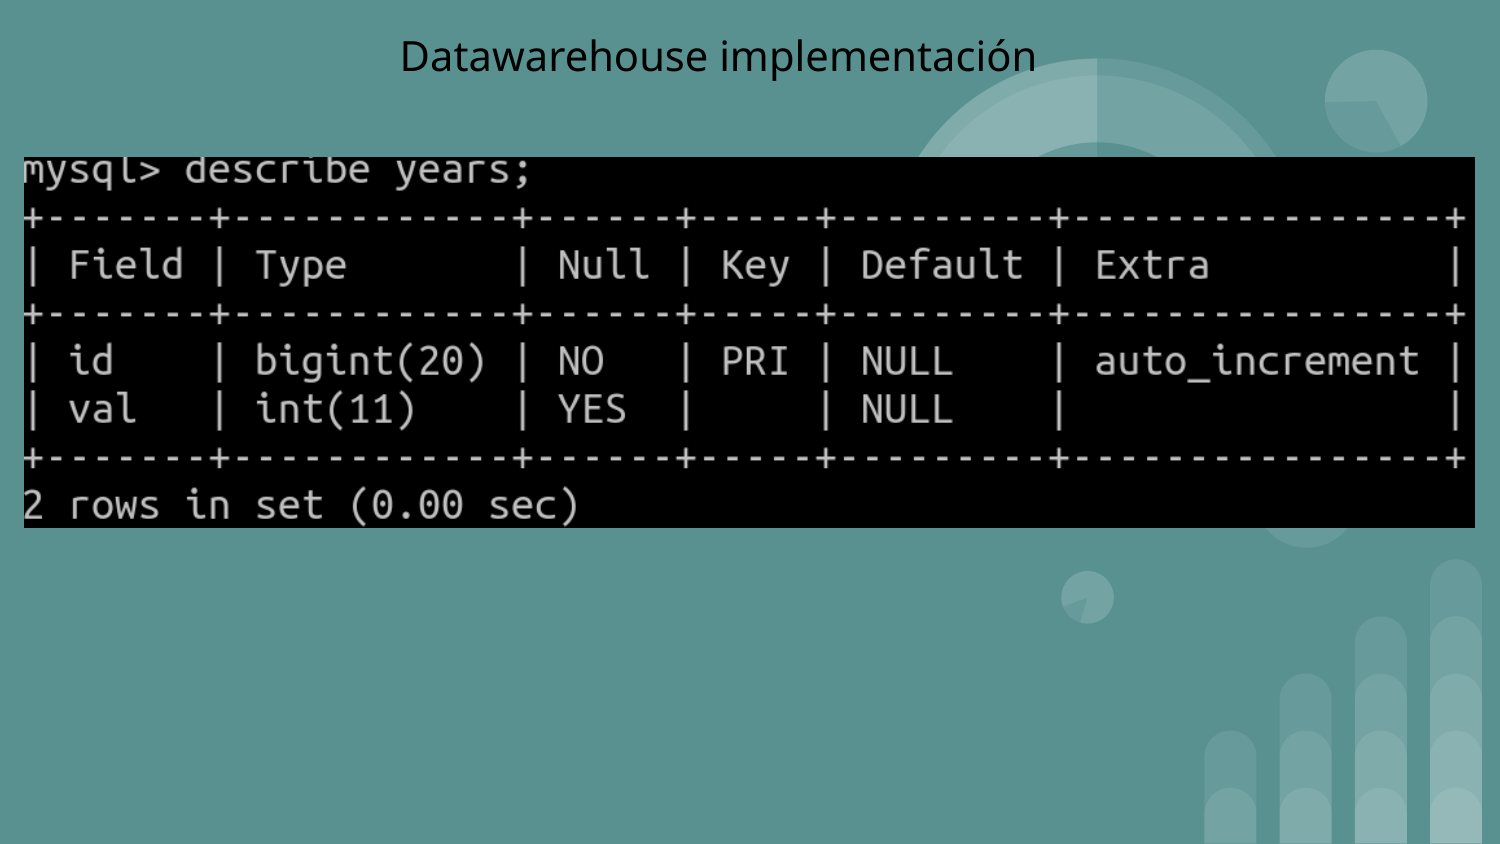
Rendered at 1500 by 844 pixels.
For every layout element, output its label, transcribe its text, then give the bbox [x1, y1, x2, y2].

picture [24, 157, 1476, 528]
text_box Datawarehouse implementación [174, 14, 1263, 70]
